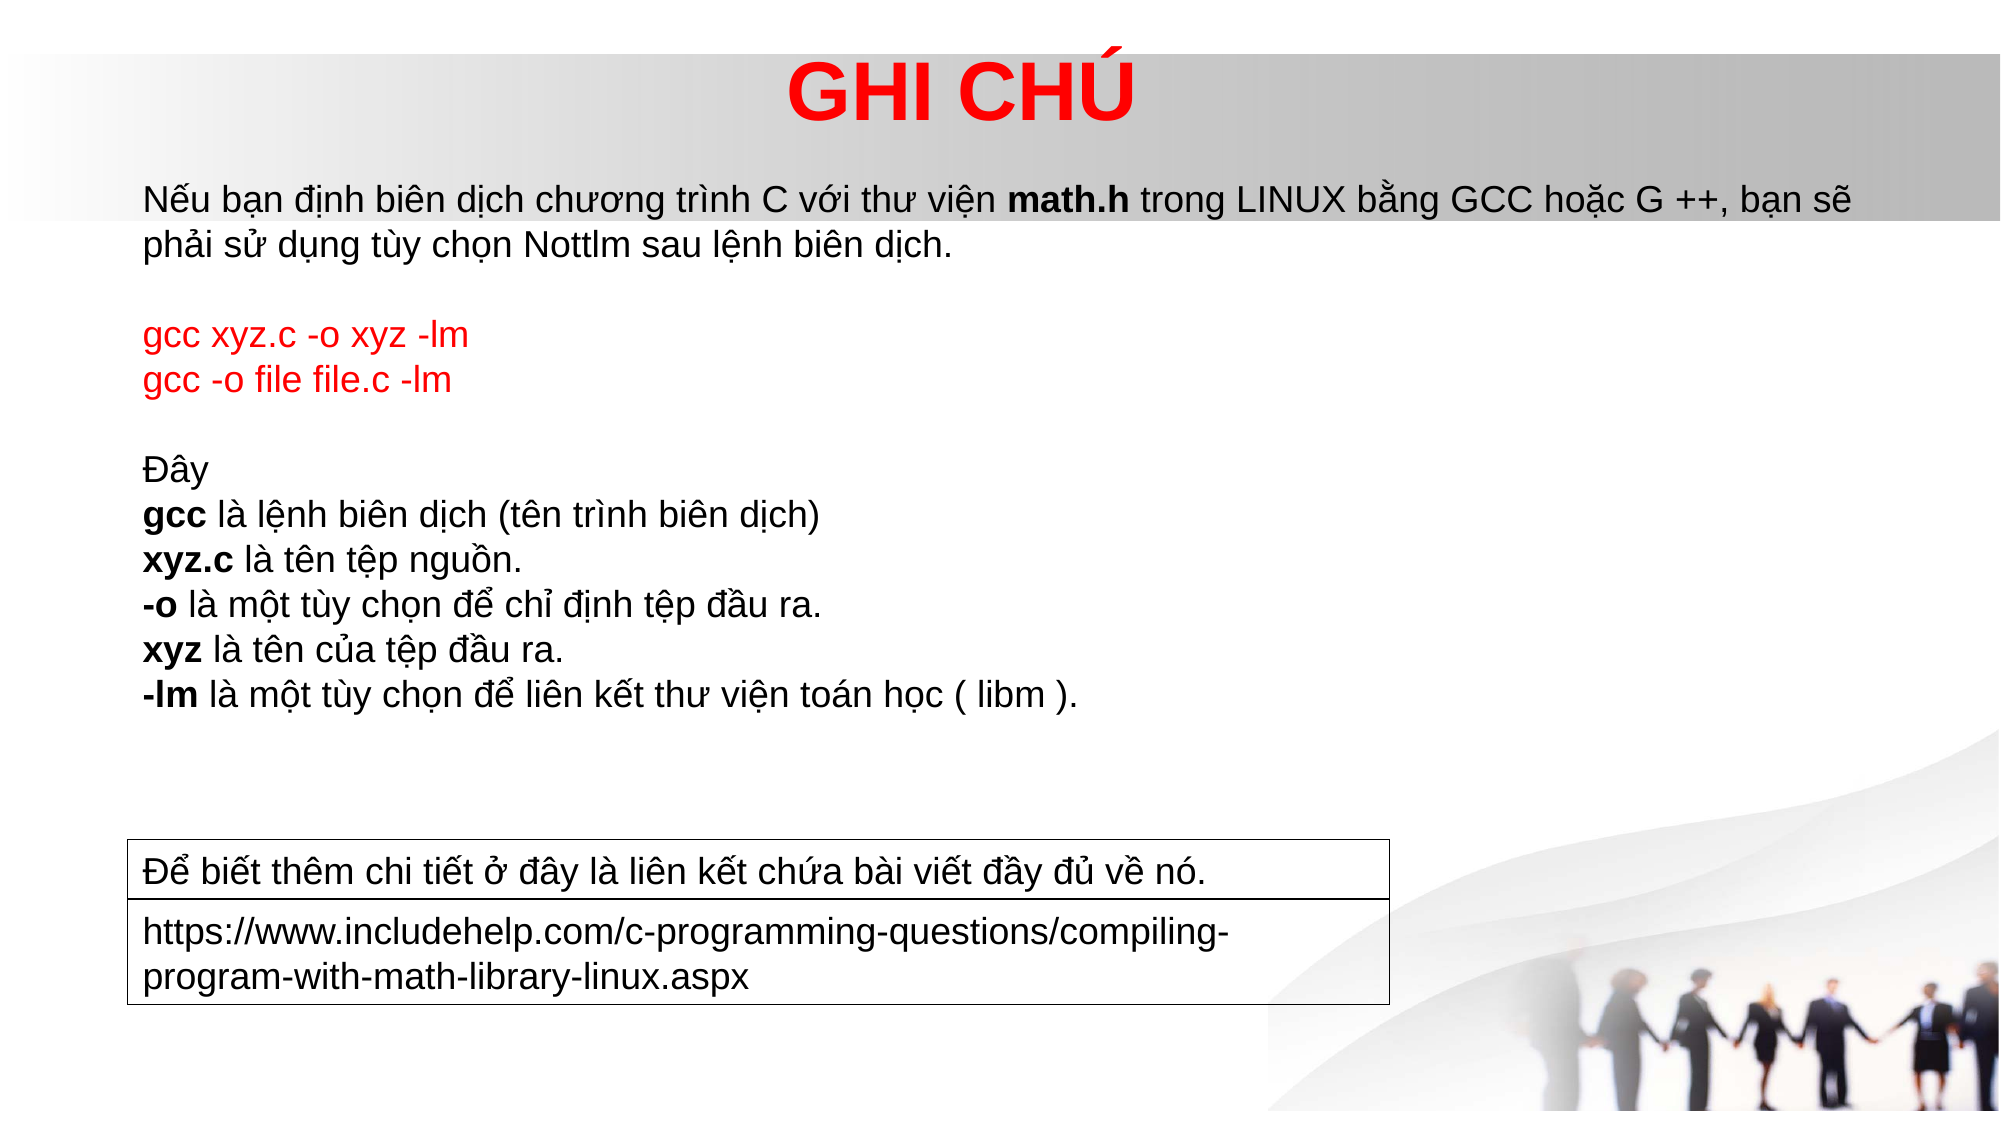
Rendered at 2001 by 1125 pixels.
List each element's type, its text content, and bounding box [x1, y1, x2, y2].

picture [1268, 728, 1999, 1111]
text_box GHI CHÚ [771, 29, 1228, 145]
text_box https://www.includehelp.com/c-programming-questions/compiling-program-with-math-library-linux.aspx [127, 899, 1390, 1005]
text_box Để biết thêm chi tiết ở đây là liên kết chứa bài viết đầy đủ về nó. [127, 839, 1390, 899]
text_box Nếu bạn định biên dịch chương trình C với thư viện math.h trong LINUX bằng GCC hoặc G ++, bạn sẽ phải sử dụng tùy chọn Nottlm sau lệnh biên dịch. gcc xyz.c -o xyz -lm gcc -o file file.c -lm Đây gcc là lệnh biên dịch (tên trình biên dịch) xyz.c là tên tệp nguồn. -o là một tùy chọn để chỉ định tệp đầu ra. xyz là tên của tệp đầu ra. -lm là một tùy chọn để liên kết thư viện toán học ( libm ). [127, 167, 1873, 723]
